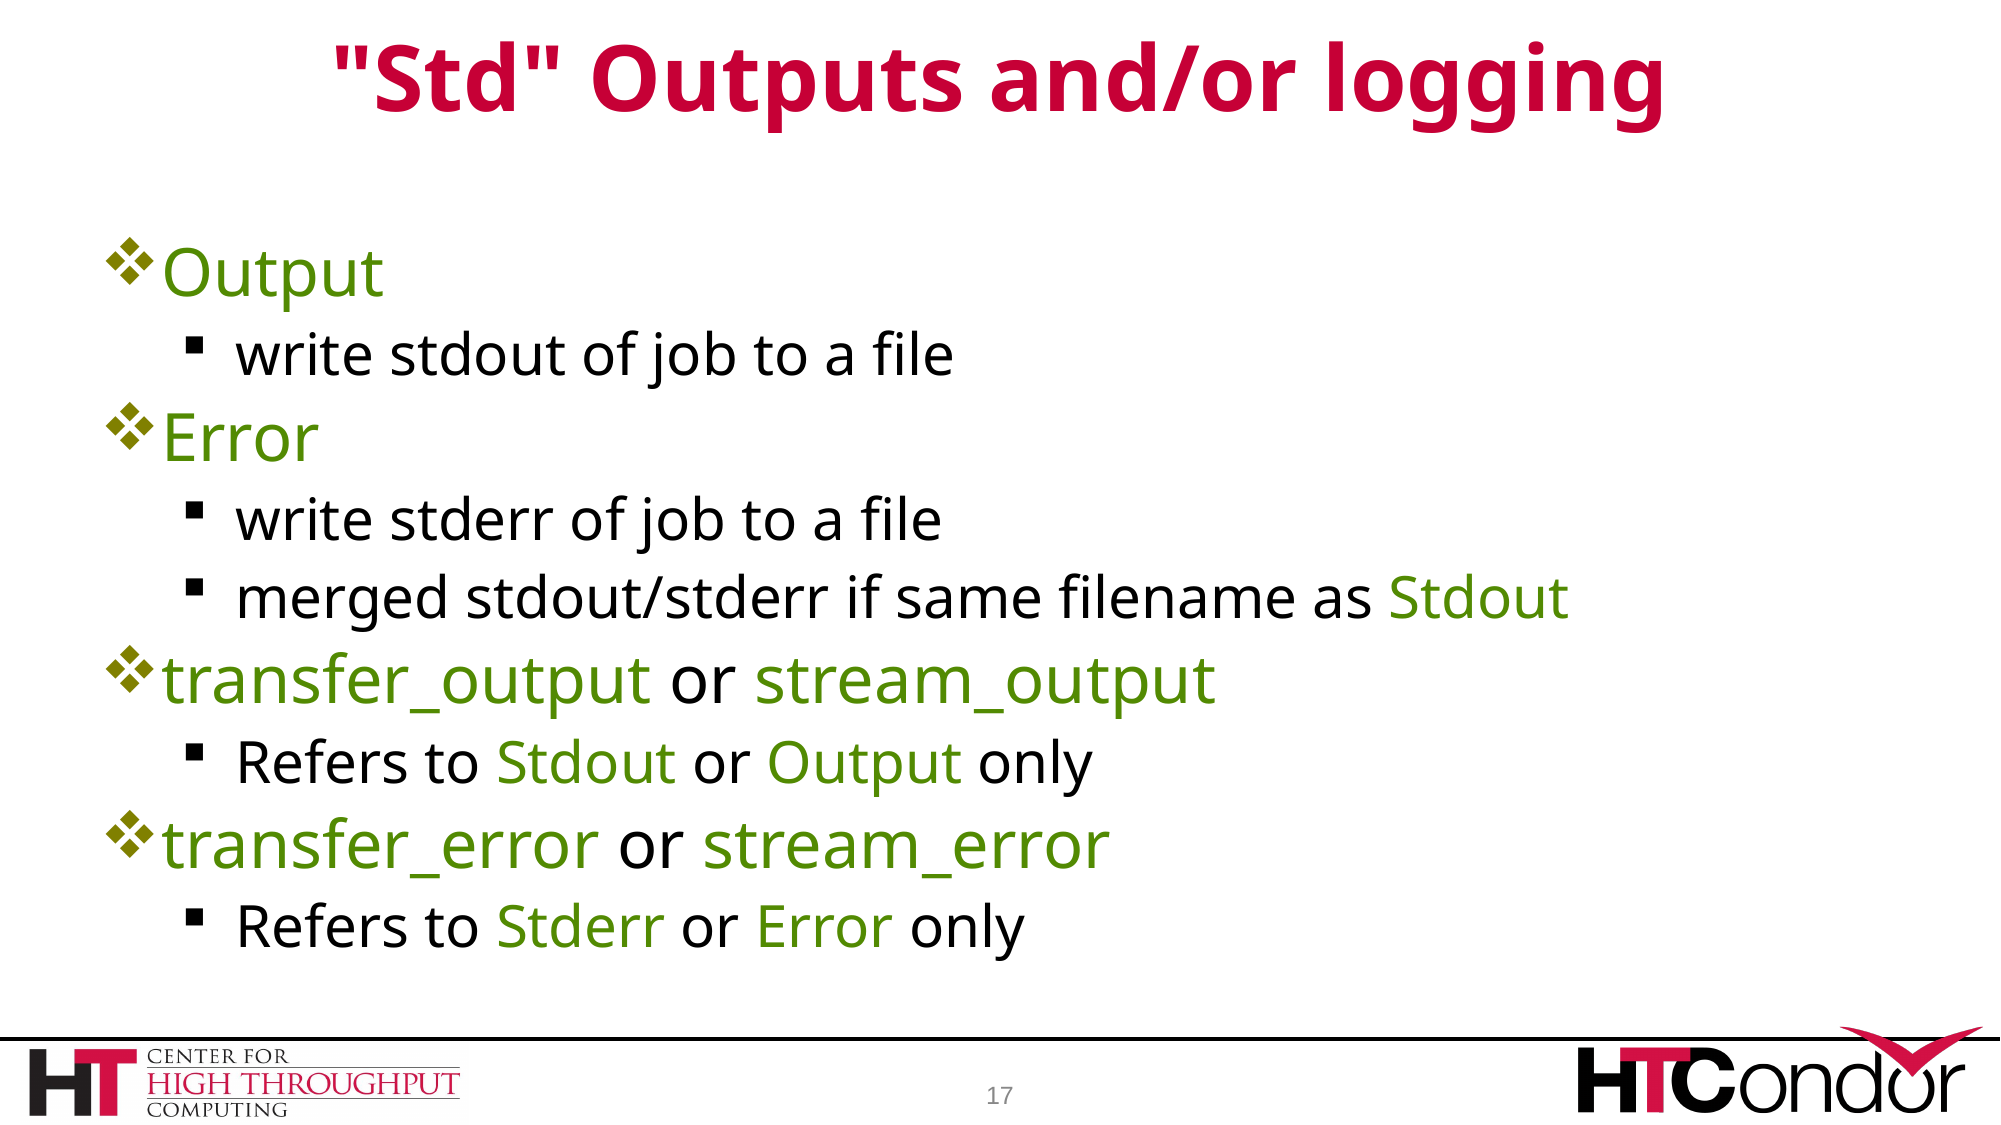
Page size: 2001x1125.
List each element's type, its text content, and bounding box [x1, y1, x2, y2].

slide_number 17 [766, 1065, 1234, 1125]
picture [1573, 1025, 1988, 1119]
list Output write stdout of job to a file Error write stderr of job to a file merged stdout/stderr if same filename as Stdout transfer_output or stream_output Refers to Stdout or Output only transfer_error or stream_error Refers to Stderr or Error only [70, 222, 1908, 916]
title "Std" Outputs and/or logging [0, 0, 2000, 150]
picture [20, 1041, 469, 1125]
